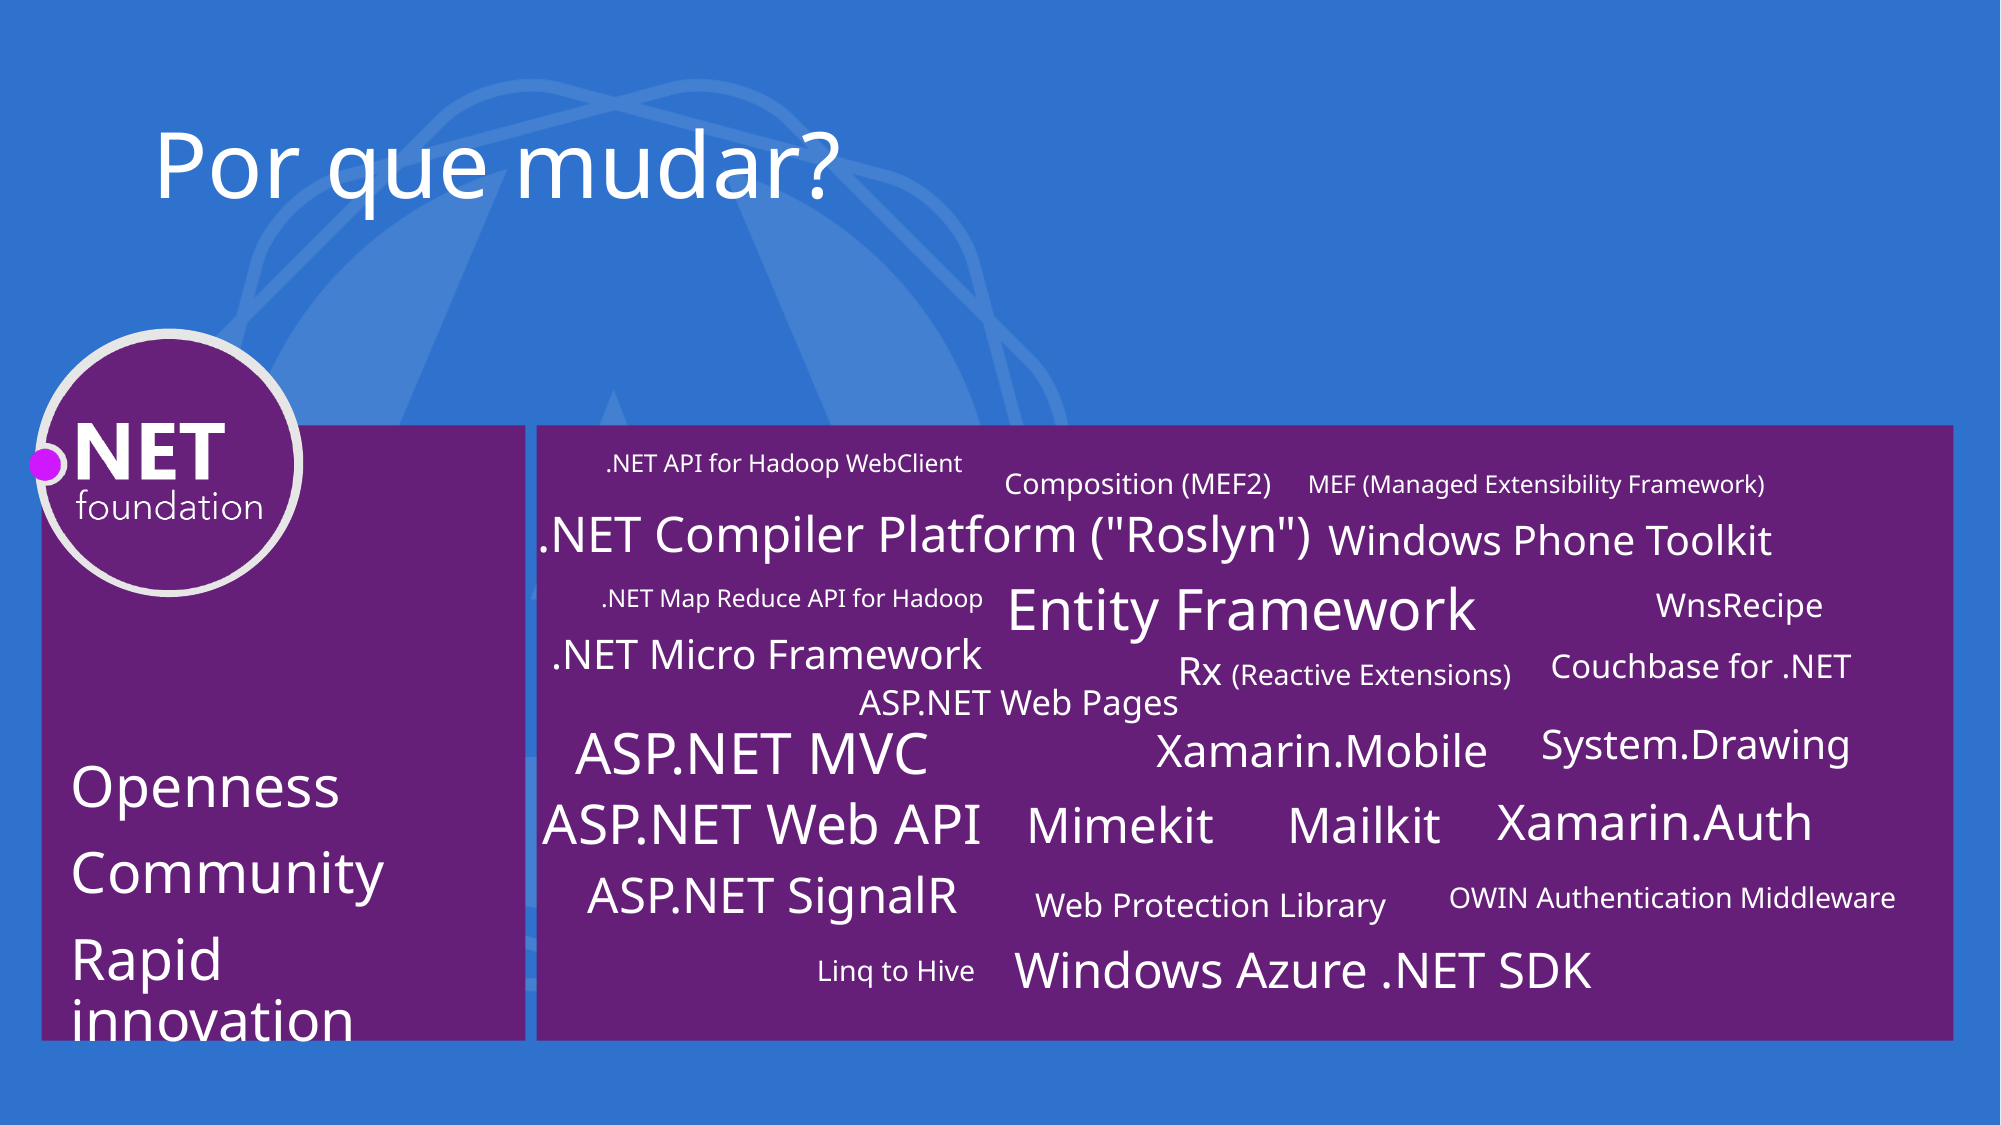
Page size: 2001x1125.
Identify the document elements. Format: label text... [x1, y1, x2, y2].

text_box [536, 425, 1954, 1041]
text_box ASP.NET SignalR [573, 856, 973, 931]
text_box Windows Azure .NET SDK [999, 931, 1607, 1006]
text_box .NET Map Reduce API for Hadoop [586, 575, 991, 620]
text_box WnsRecipe [1641, 577, 1839, 632]
text_box Mimekit [1011, 786, 1229, 861]
text_box Web Protection Library [1020, 877, 1401, 931]
text_box [295, 414, 304, 511]
text_box [41, 932, 526, 1041]
text_box .NET API for Hadoop WebClient [590, 440, 978, 485]
picture [0, 0, 2001, 1125]
text_box .NET Compiler Platform ("Roslyn") [522, 495, 1327, 570]
text_box ASP.NET MVC [560, 709, 945, 782]
text_box [41, 425, 526, 735]
text_box Linq to Hive [802, 945, 991, 995]
text_box Xamarin.Mobile [1141, 715, 1504, 784]
text_box Entity Framework [991, 566, 1493, 650]
text_box Windows Phone Toolkit [1313, 507, 1788, 571]
text_box Xamarin.Auth [1483, 783, 1828, 858]
text_box Rx (Reactive Extensions) [1162, 639, 1527, 701]
text_box Openness Community Rapid innovation [41, 735, 533, 932]
title Por que mudar? [137, 59, 1863, 278]
text_box Composition (MEF2) [989, 458, 1286, 508]
text_box .NET Micro Framework [536, 621, 998, 686]
text_box MEF (Managed Extensibility Framework) [1293, 461, 1780, 506]
text_box Mailkit [1272, 786, 1457, 861]
text_box System.Drawing [1526, 711, 1867, 775]
text_box ASP.NET Web Pages [844, 673, 1195, 730]
text_box Couchbase for .NET [1535, 638, 1867, 693]
text_box OWIN Authentication Middleware [1434, 872, 1912, 922]
text_box ASP.NET Web API [528, 782, 998, 864]
